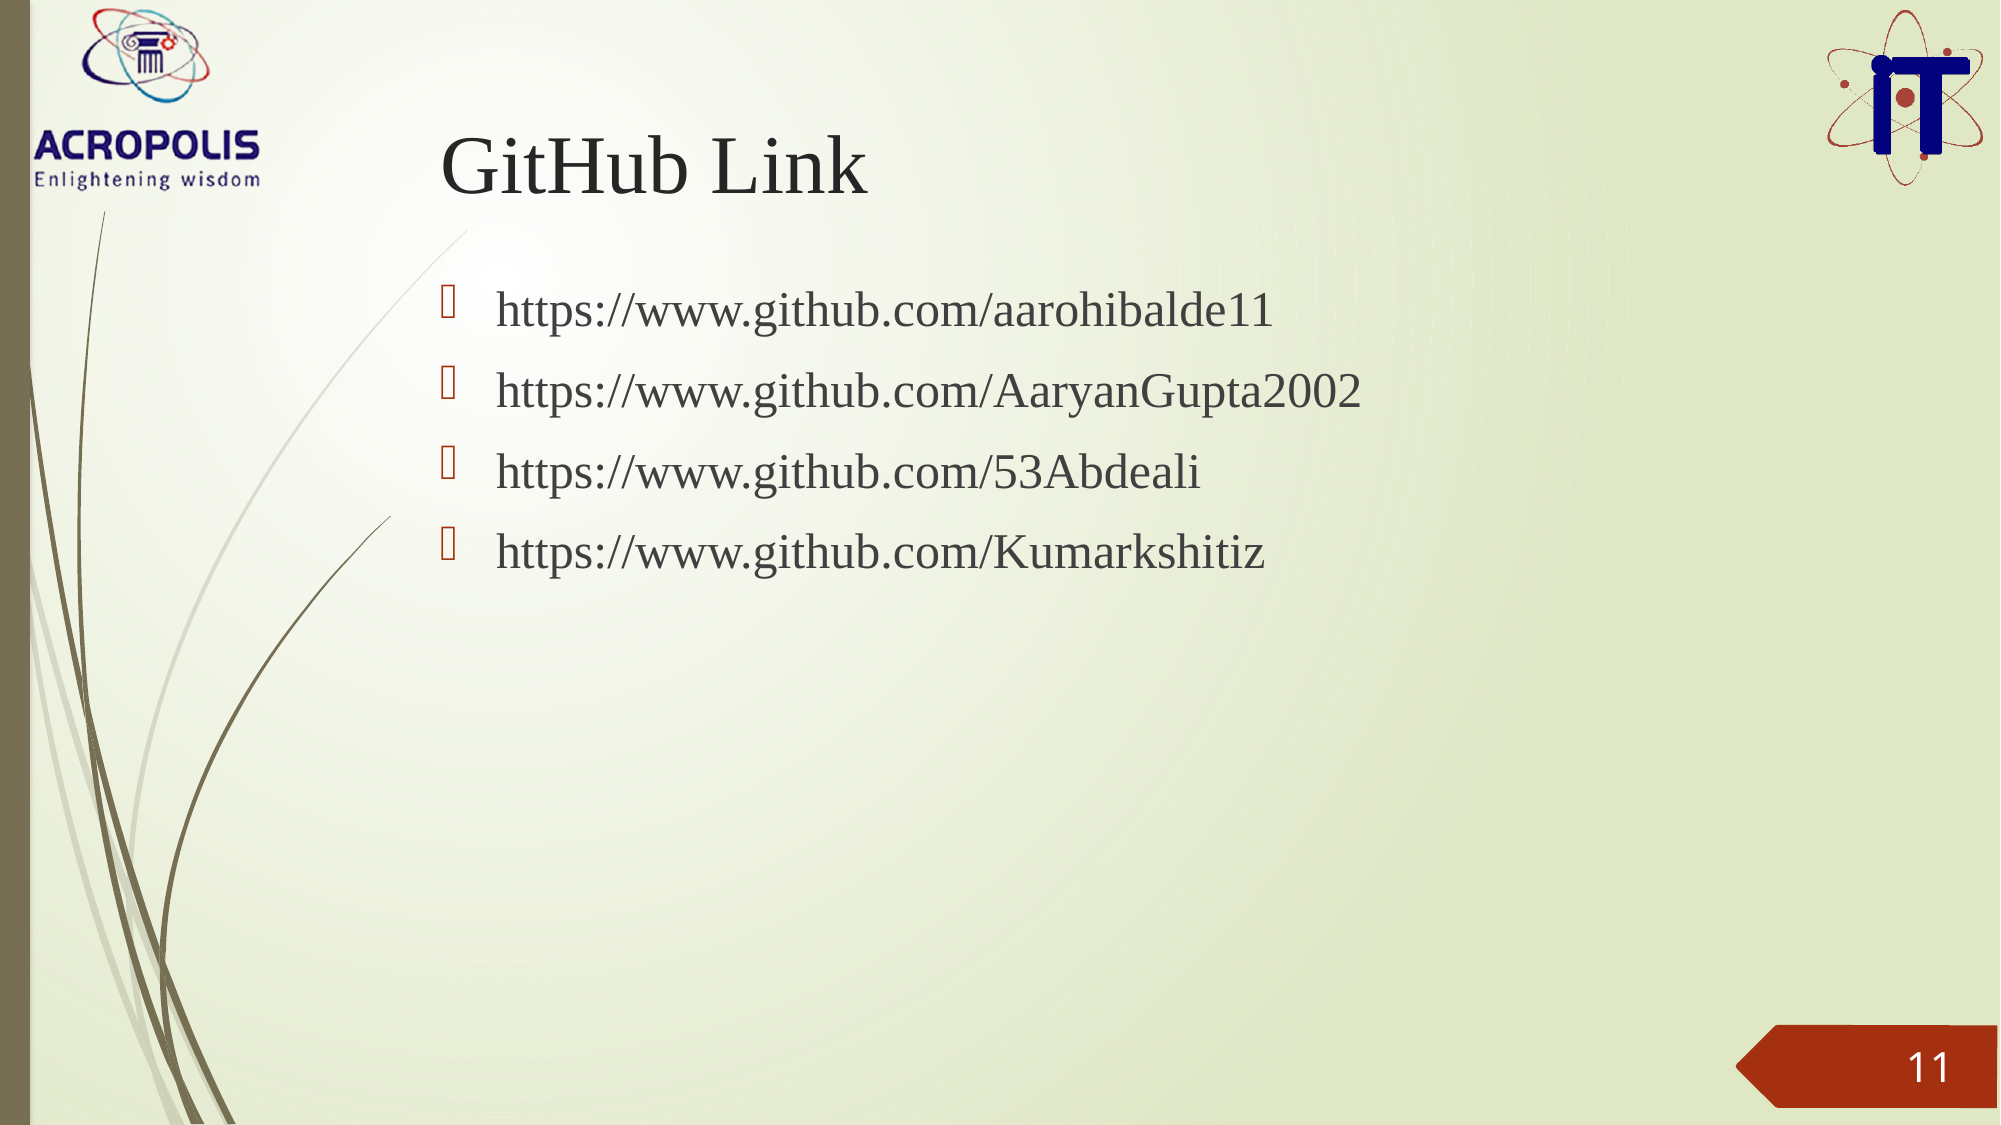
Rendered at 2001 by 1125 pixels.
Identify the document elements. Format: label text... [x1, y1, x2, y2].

slide_number 11 [1840, 1039, 1969, 1100]
title GitHub Link [425, 102, 1888, 268]
picture [25, 0, 265, 204]
picture [1821, 0, 1989, 232]
list https://www.github.com/aarohibalde11 https://www.github.com/AaryanGupta2002 https://www.github.com/53Abdeali https://www.github.com/Kumarkshitiz [424, 268, 1888, 625]
